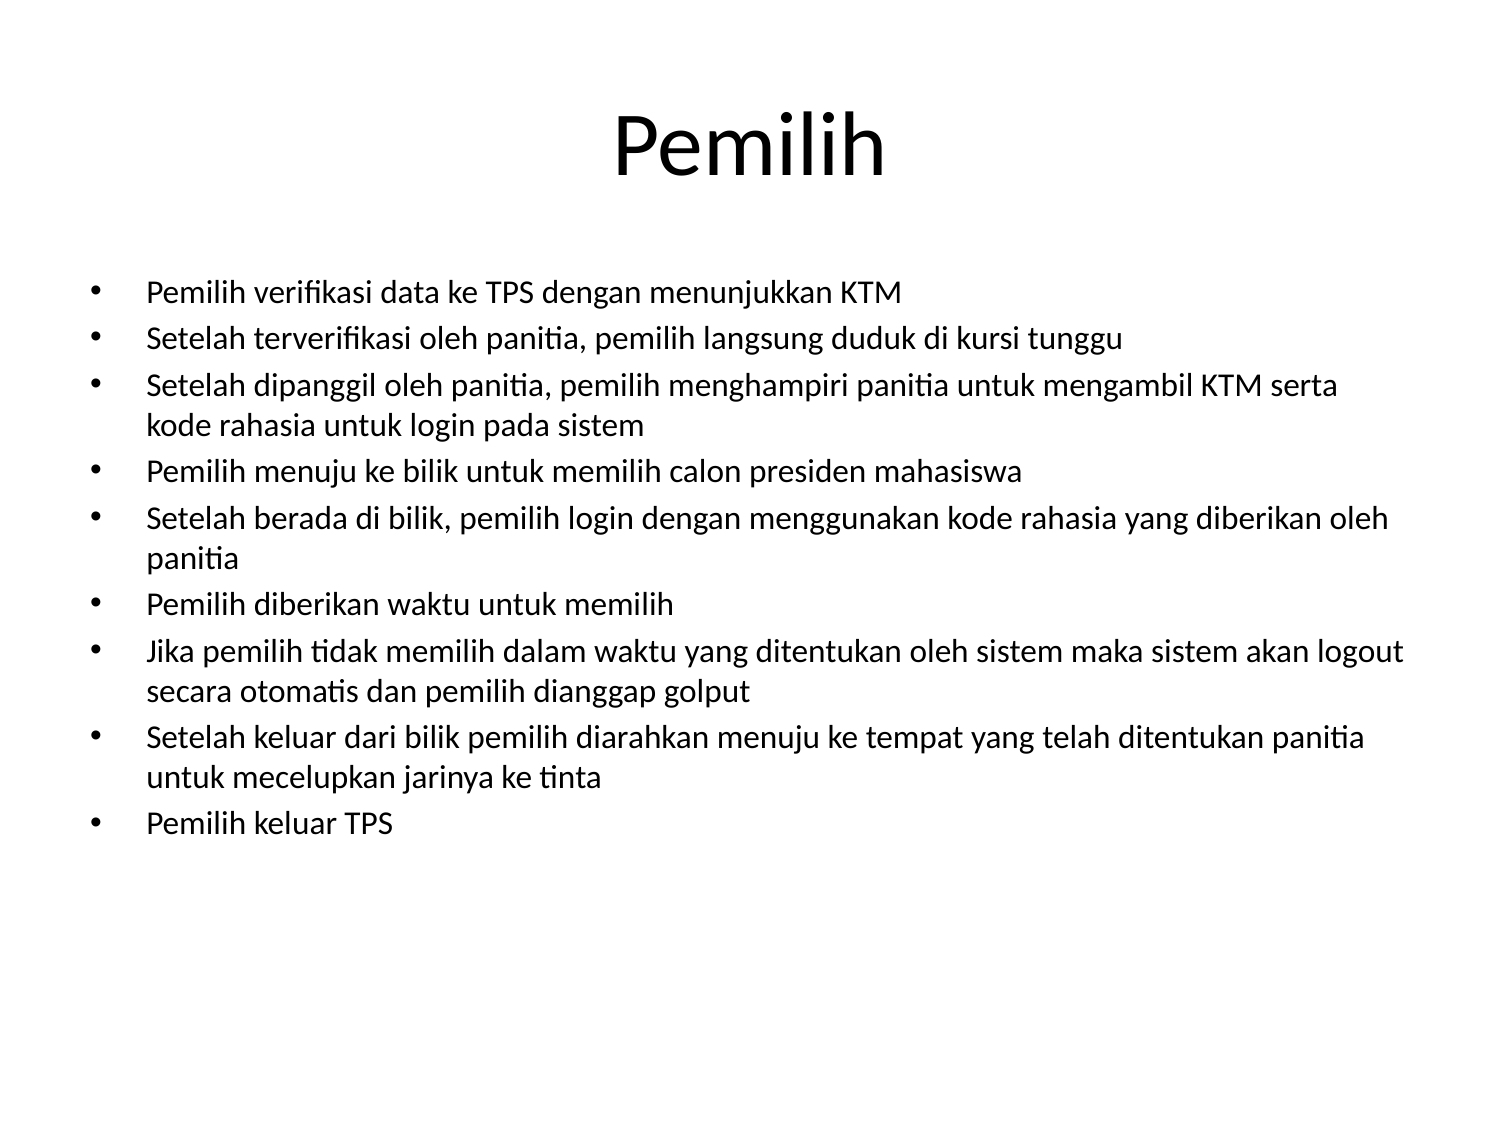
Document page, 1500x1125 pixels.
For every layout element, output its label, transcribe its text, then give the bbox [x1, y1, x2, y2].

title Pemilih [75, 45, 1425, 233]
list Pemilih verifikasi data ke TPS dengan menunjukkan KTM Setelah terverifikasi oleh panitia, pemilih langsung duduk di kursi tunggu Setelah dipanggil oleh panitia, pemilih menghampiri panitia untuk mengambil KTM serta kode rahasia untuk login pada sistem Pemilih menuju ke bilik untuk memilih calon presiden mahasiswa Setelah berada di bilik, pemilih login dengan menggunakan kode rahasia yang diberikan oleh panitia Pemilih diberikan waktu untuk memilih Jika pemilih tidak memilih dalam waktu yang ditentukan oleh sistem maka sistem akan logout secara otomatis dan pemilih dianggap golput Setelah keluar dari bilik pemilih diarahkan menuju ke tempat yang telah ditentukan panitia untuk mecelupkan jarinya ke tinta Pemilih keluar TPS [75, 262, 1425, 1005]
